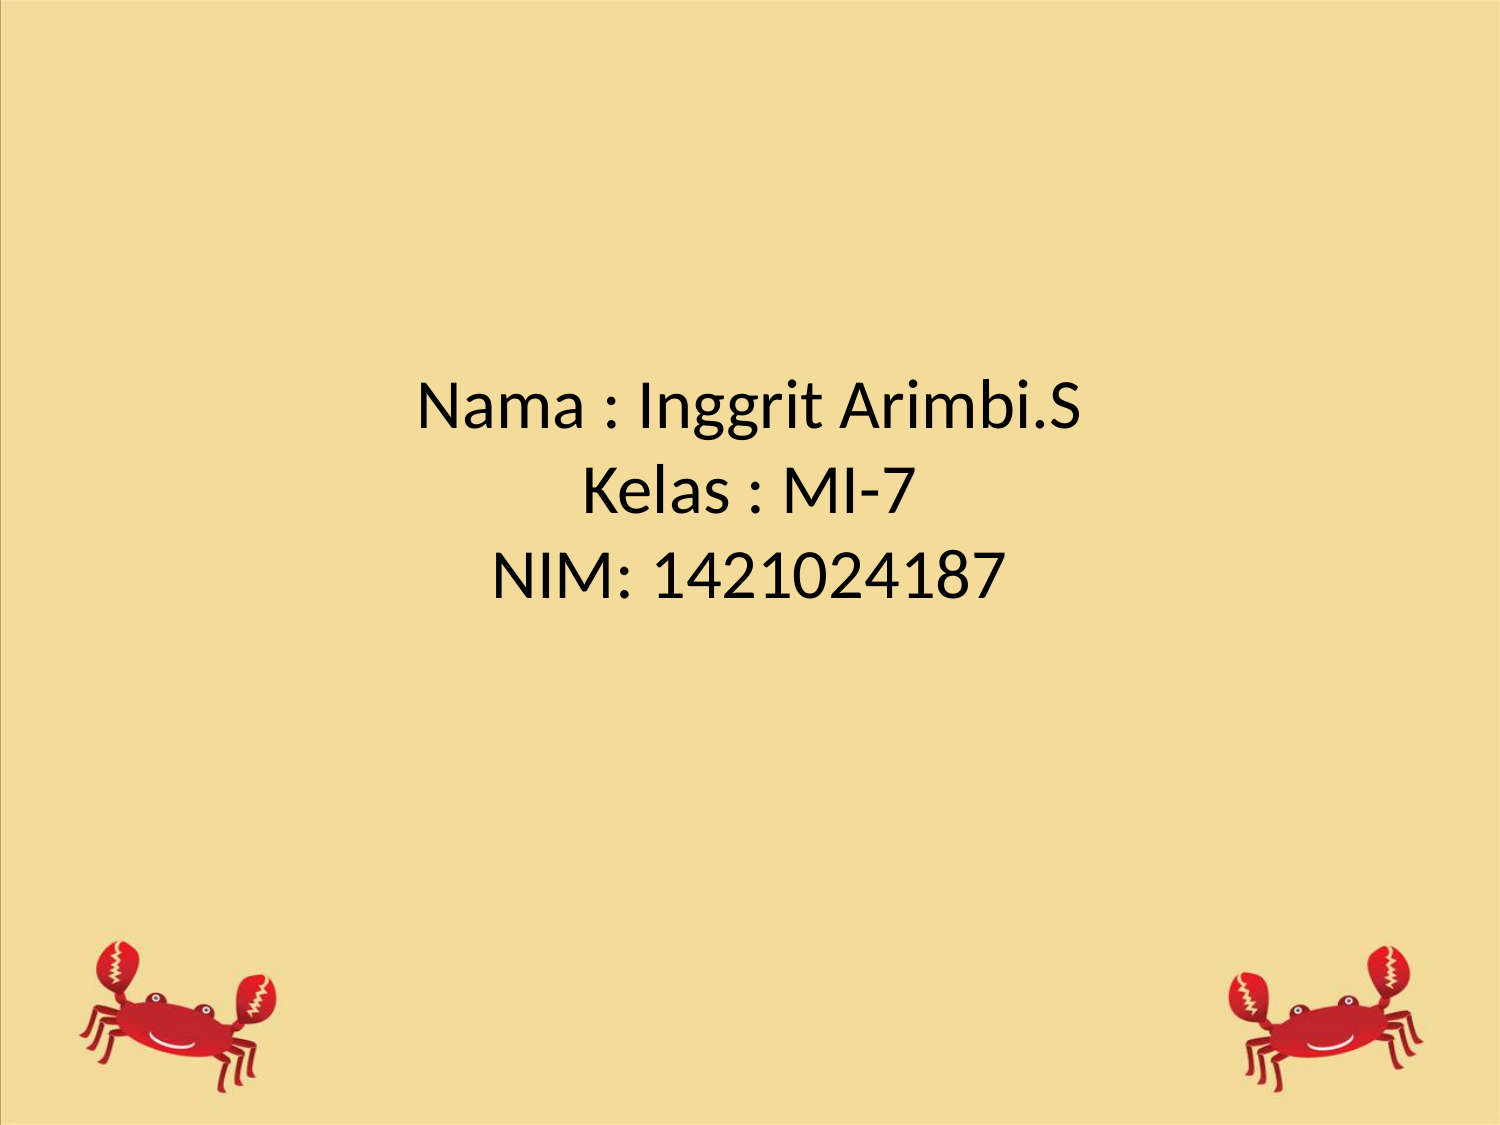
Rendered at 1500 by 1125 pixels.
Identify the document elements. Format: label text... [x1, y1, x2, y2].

title Nama : Inggrit Arimbi.S Kelas : MI-7 NIM: 1421024187 [112, 349, 1388, 622]
picture [0, 0, 1500, 1125]
